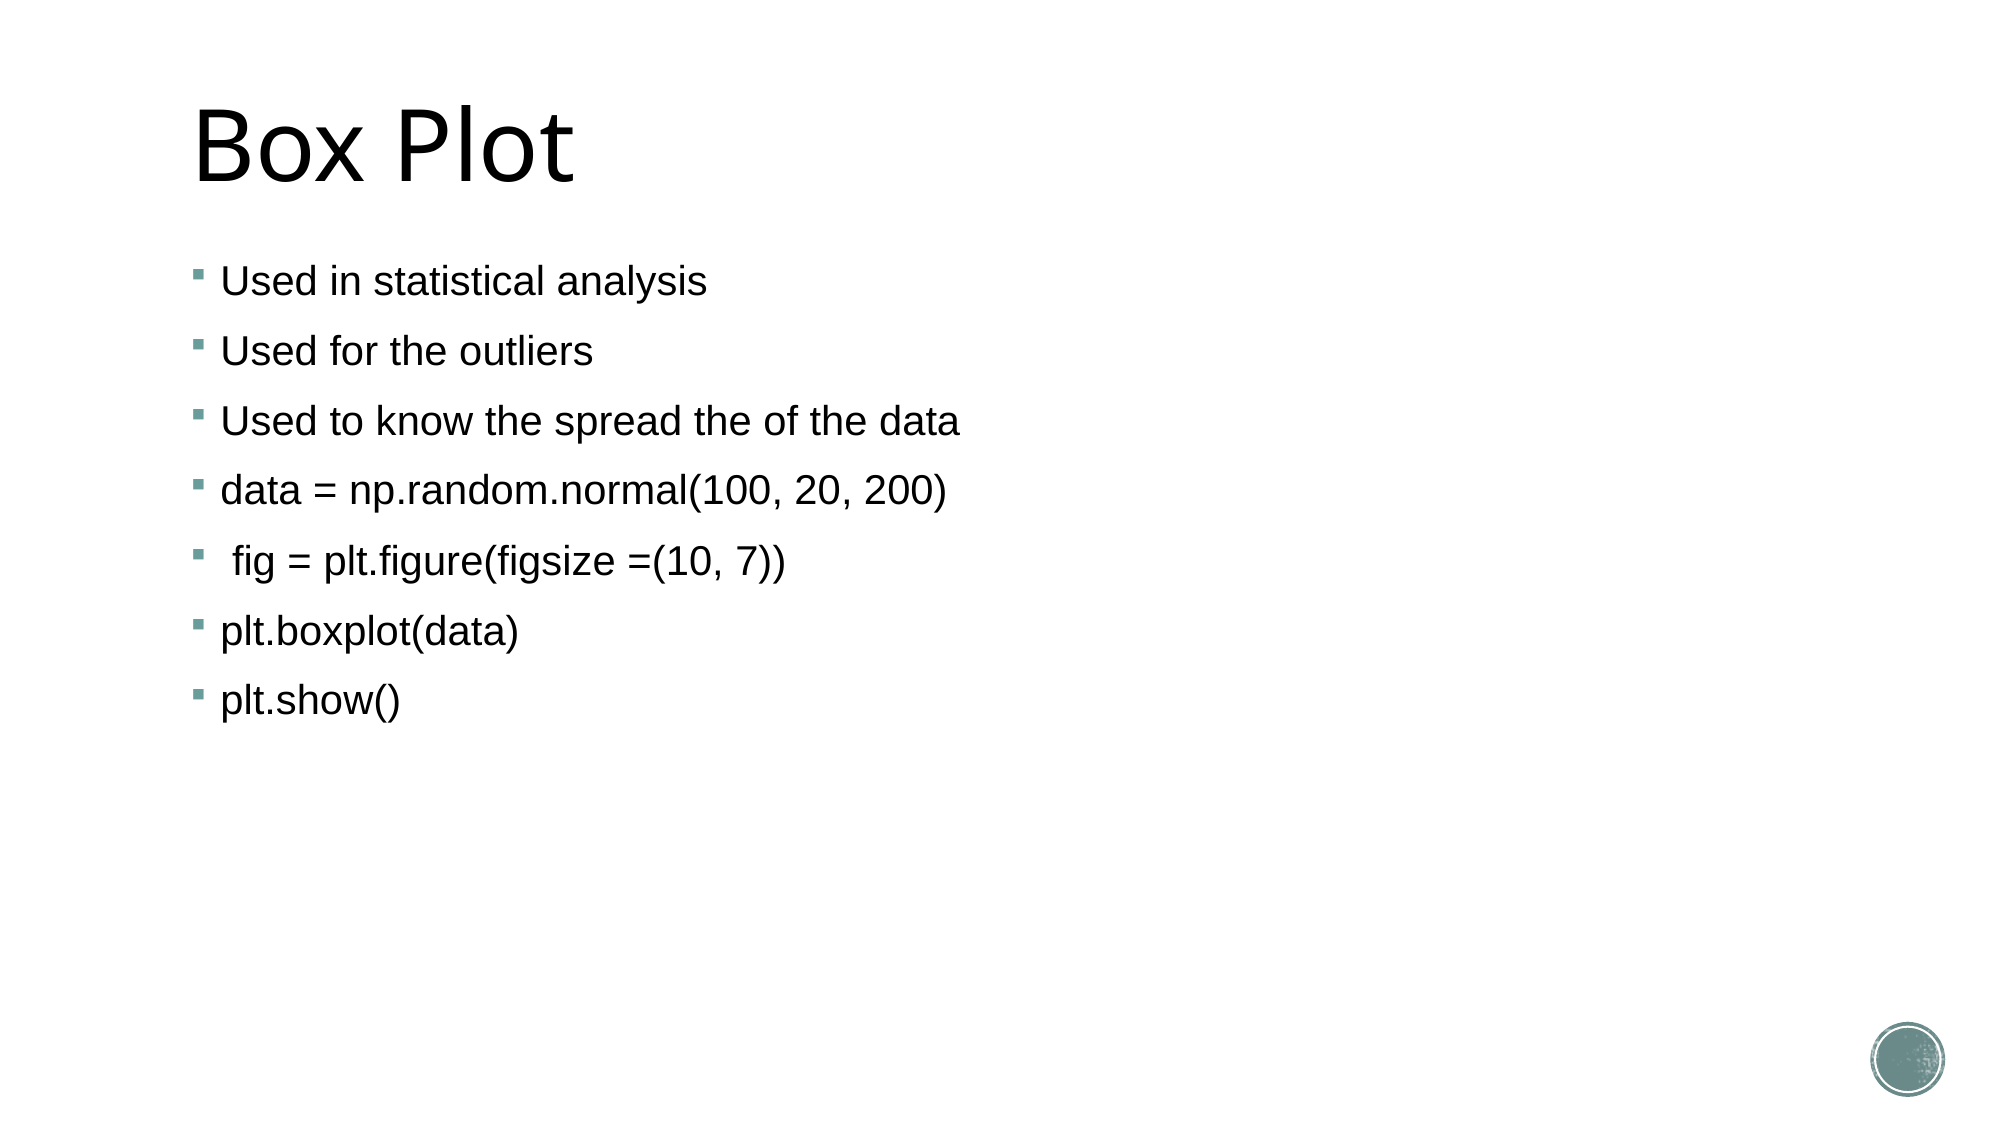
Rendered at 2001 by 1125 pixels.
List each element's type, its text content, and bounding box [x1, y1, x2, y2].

list Used in statistical analysis Used for the outliers Used to know the spread the of the data data = np.random.normal(100, 20, 200) fig = plt.figure(figsize =(10, 7)) plt.boxplot(data) plt.show() [175, 251, 1826, 1013]
title Box Plot [175, 79, 1826, 219]
